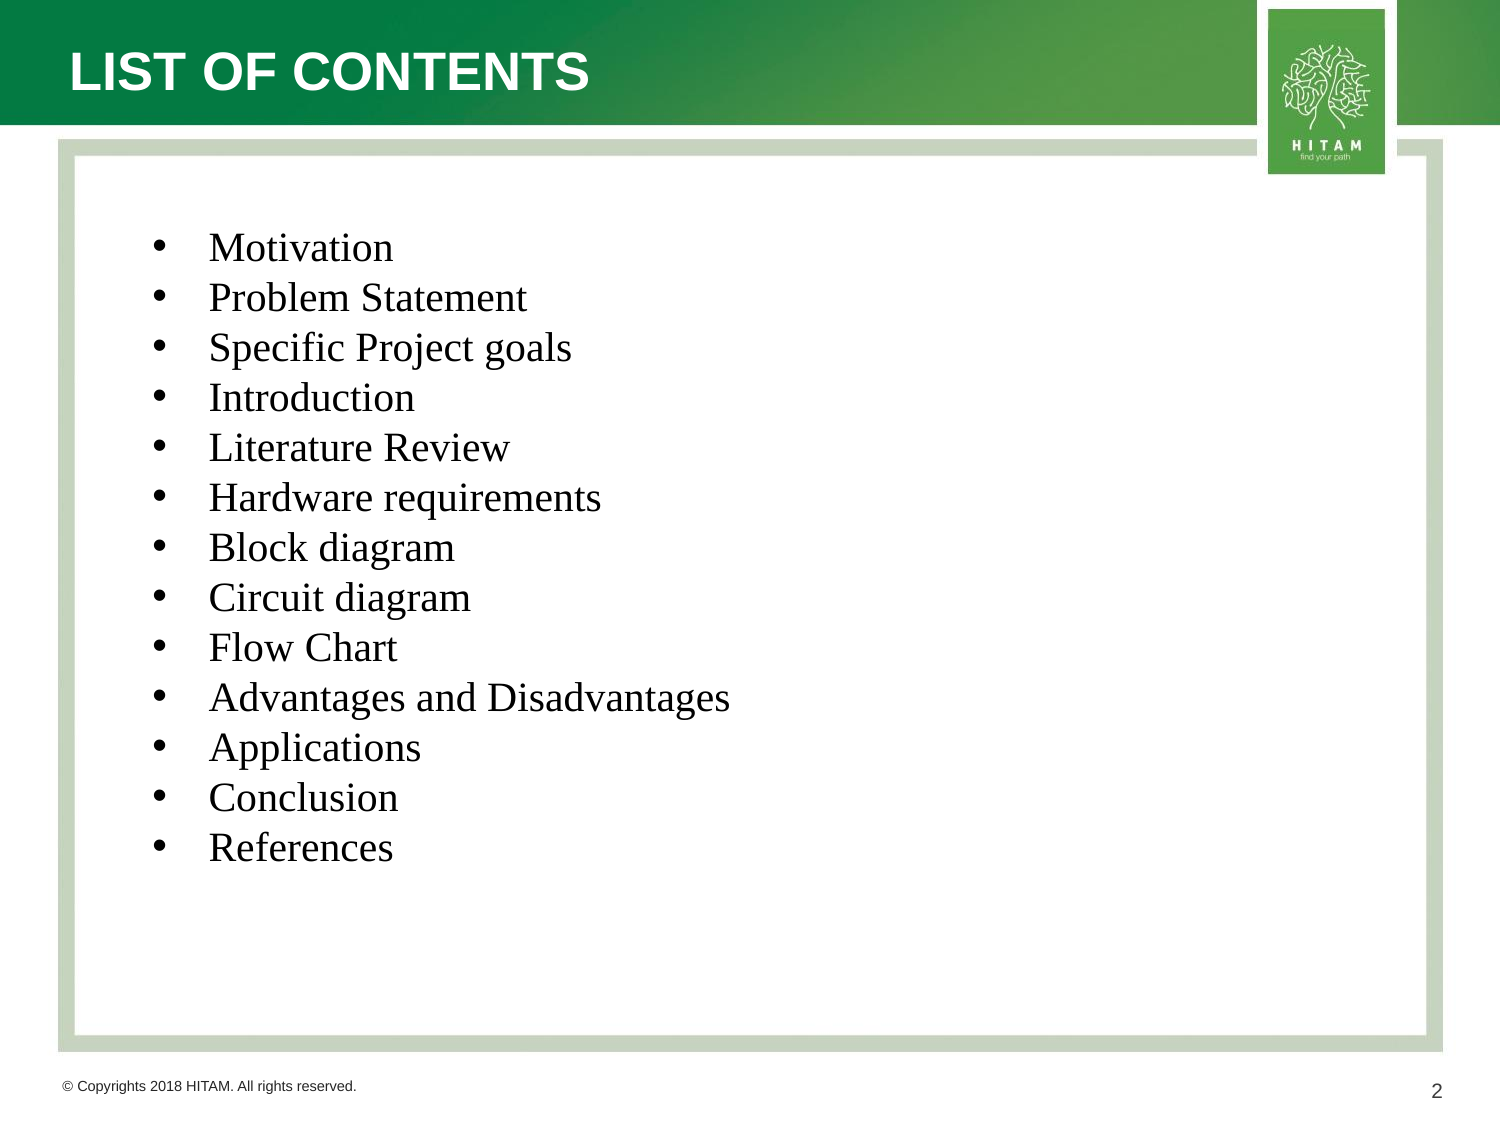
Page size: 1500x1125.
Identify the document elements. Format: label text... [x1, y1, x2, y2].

text_box Motivation Problem Statement Specific Project goals Introduction Literature Review Hardware requirements Block diagram Circuit diagram Flow Chart Advantages and Disadvantages Applications Conclusion References [137, 212, 913, 923]
picture [0, 0, 1500, 1125]
title LIST OF CONTENTS [54, 24, 1405, 113]
